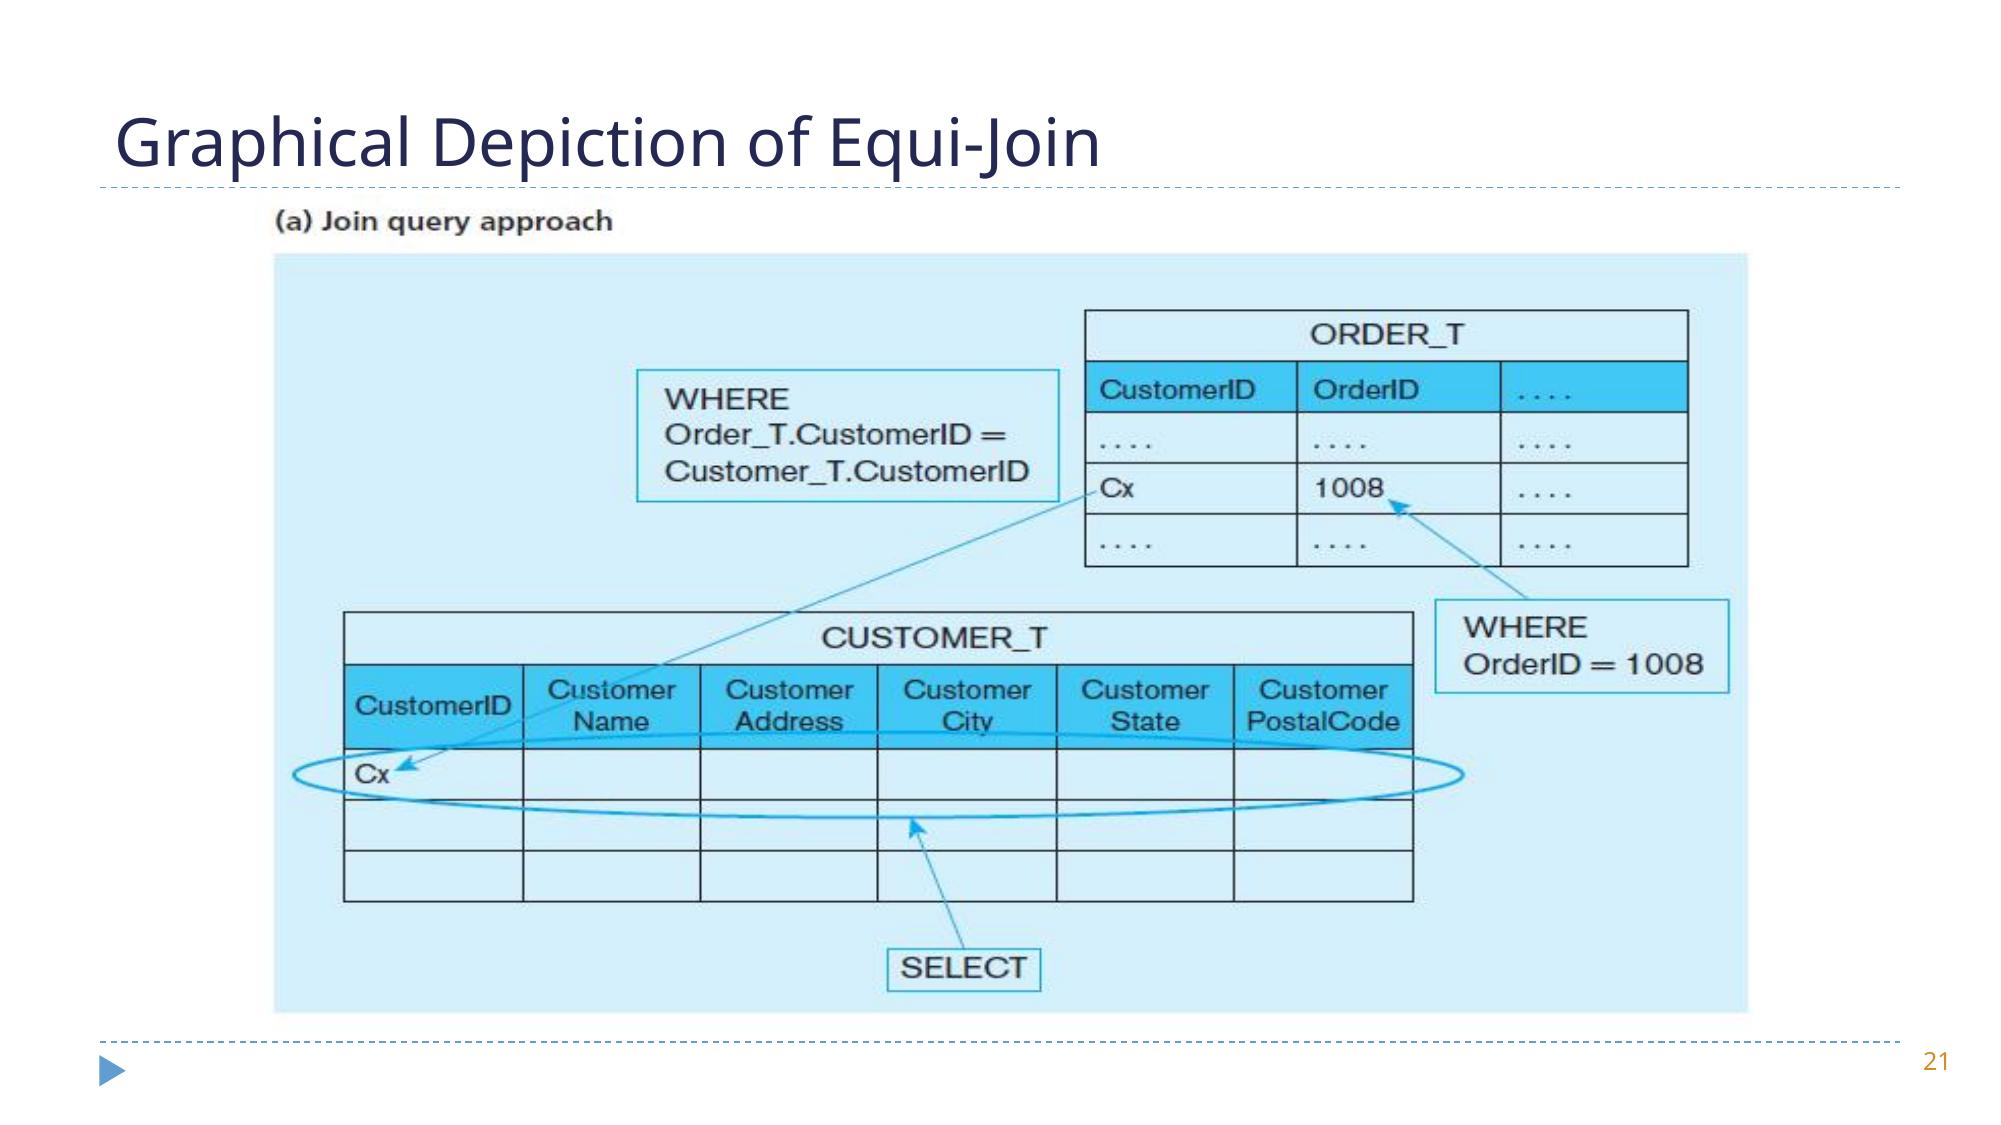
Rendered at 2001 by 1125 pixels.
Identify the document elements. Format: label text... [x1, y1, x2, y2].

title Graphical Depiction of Equi-Join [99, 24, 1900, 188]
picture [253, 193, 1767, 1031]
slide_number ‹#› [1566, 1037, 1967, 1098]
